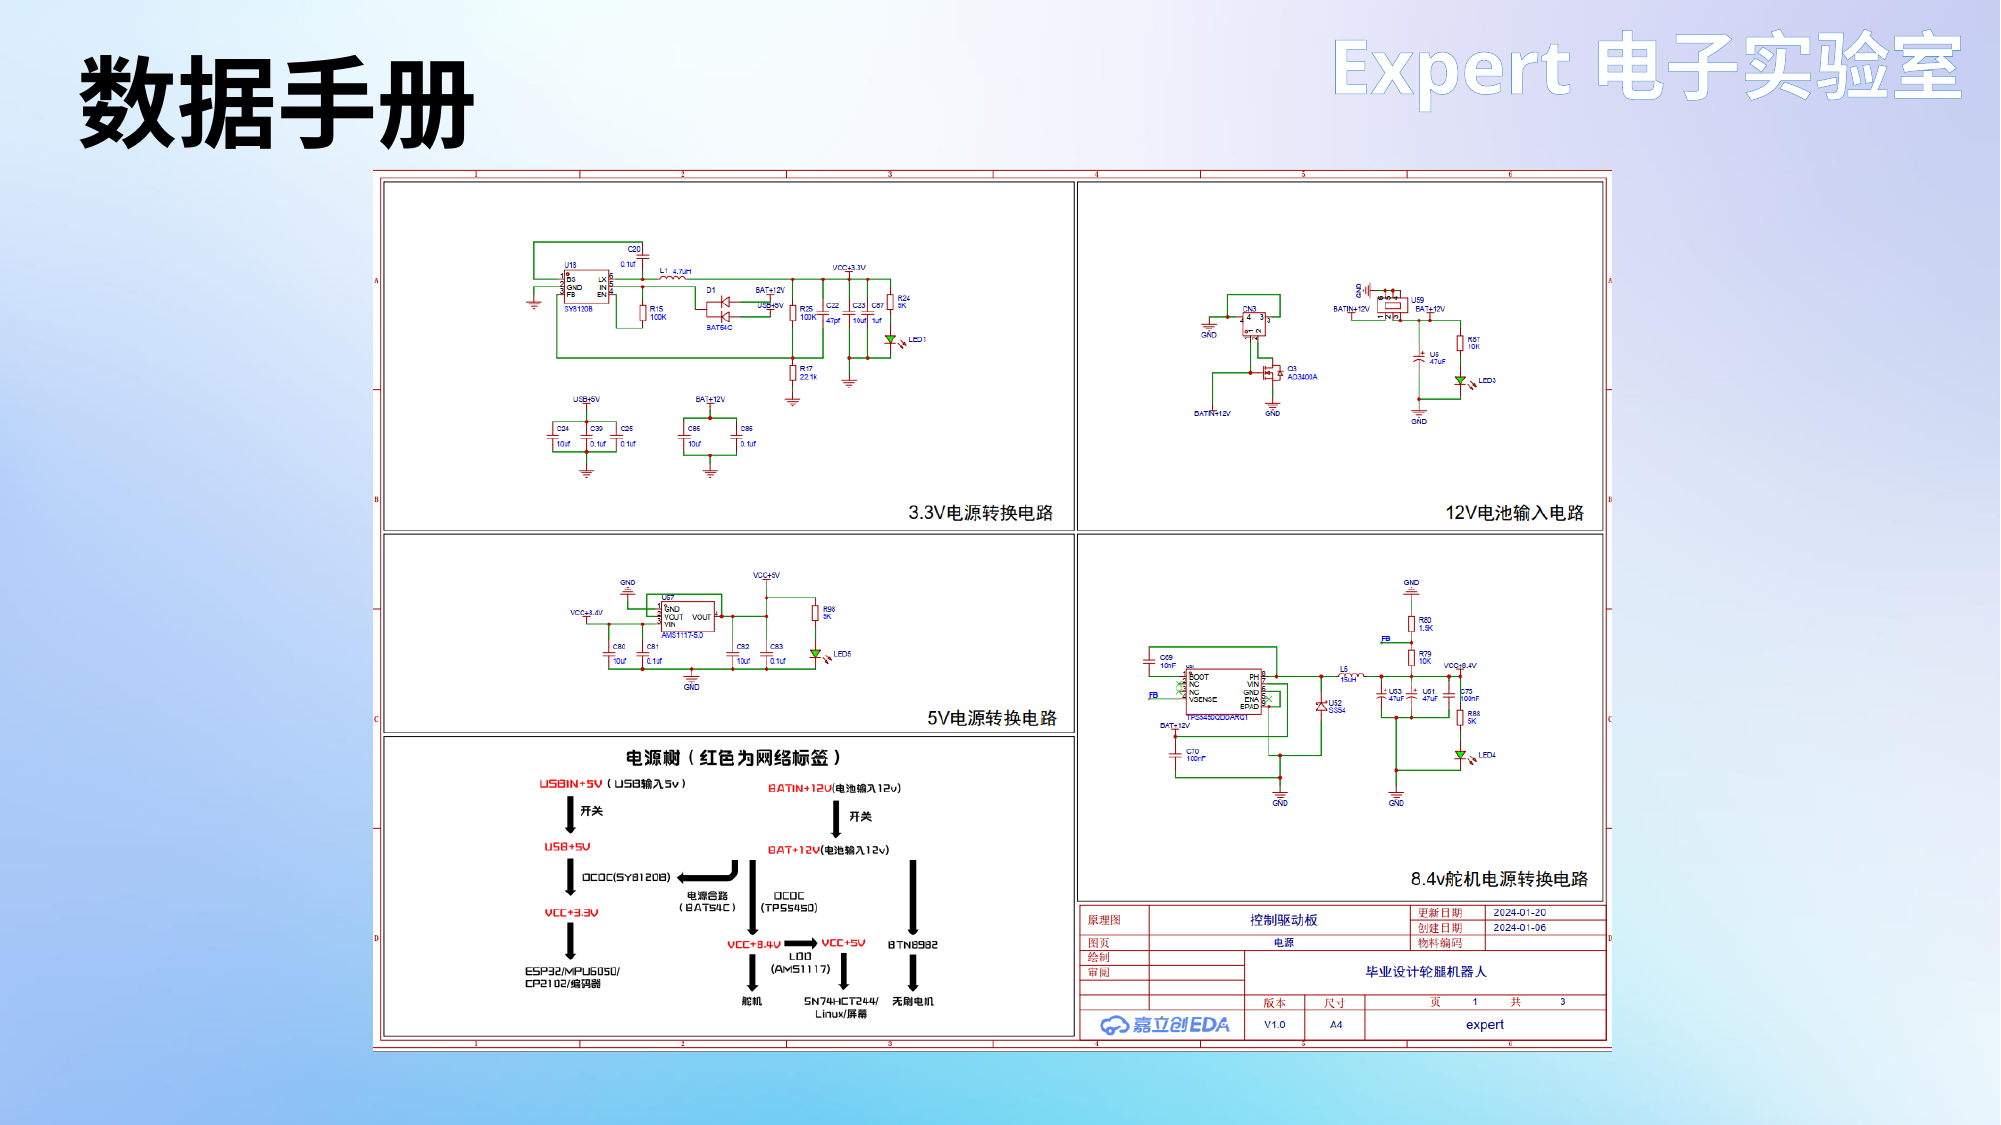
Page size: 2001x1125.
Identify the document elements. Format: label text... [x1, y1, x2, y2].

text_box 数据手册 [62, 32, 494, 168]
picture [0, 0, 2000, 1125]
